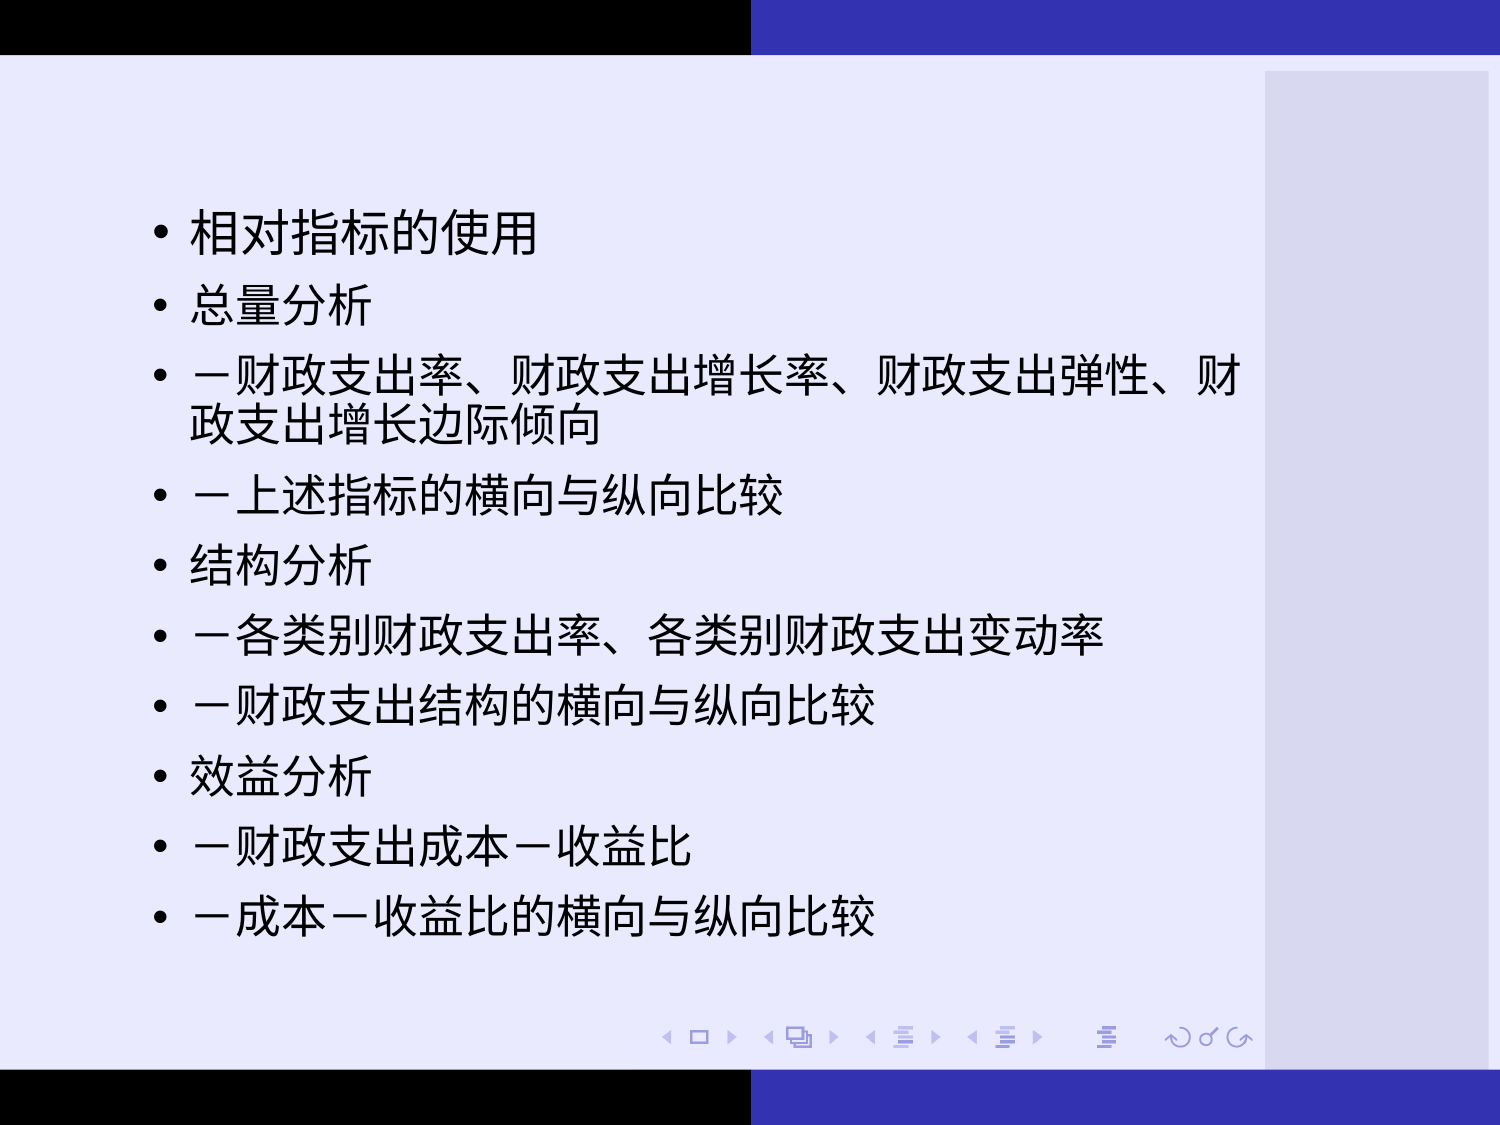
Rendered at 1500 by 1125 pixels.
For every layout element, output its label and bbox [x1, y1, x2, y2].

text_box [0, 0, 1500, 1125]
